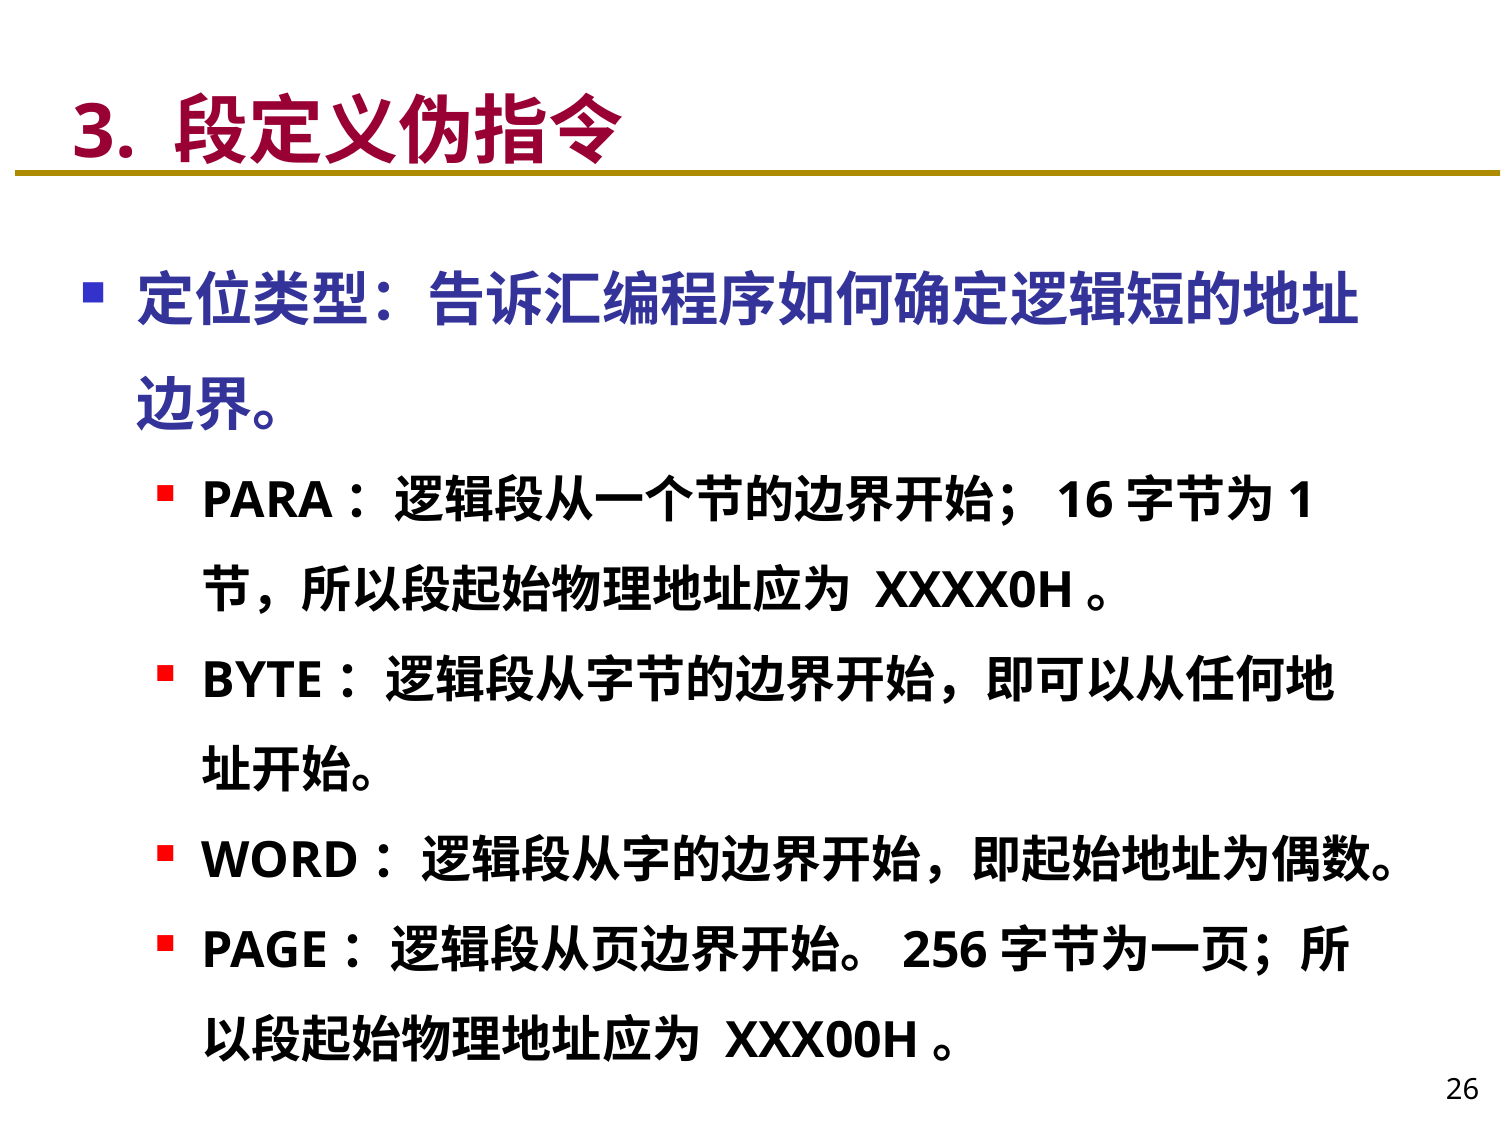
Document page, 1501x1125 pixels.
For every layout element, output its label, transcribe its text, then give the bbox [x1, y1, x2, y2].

title 3. 段定义伪指令 [56, 42, 1316, 181]
slide_number 26 [1387, 1042, 1495, 1118]
list 定位类型：告诉汇编程序如何确定逻辑短的地址边界。 PARA：逻辑段从一个节的边界开始；16字节为1节，所以段起始物理地址应为 XXXX0H。 BYTE：逻辑段从字节的边界开始，即可以从任何地址开始。 WORD：逻辑段从字的边界开始，即起始地址为偶数。 PAGE：逻辑段从页边界开始。256字节为一页；所以段起始物理地址应为 XXX00H。 [65, 219, 1389, 988]
